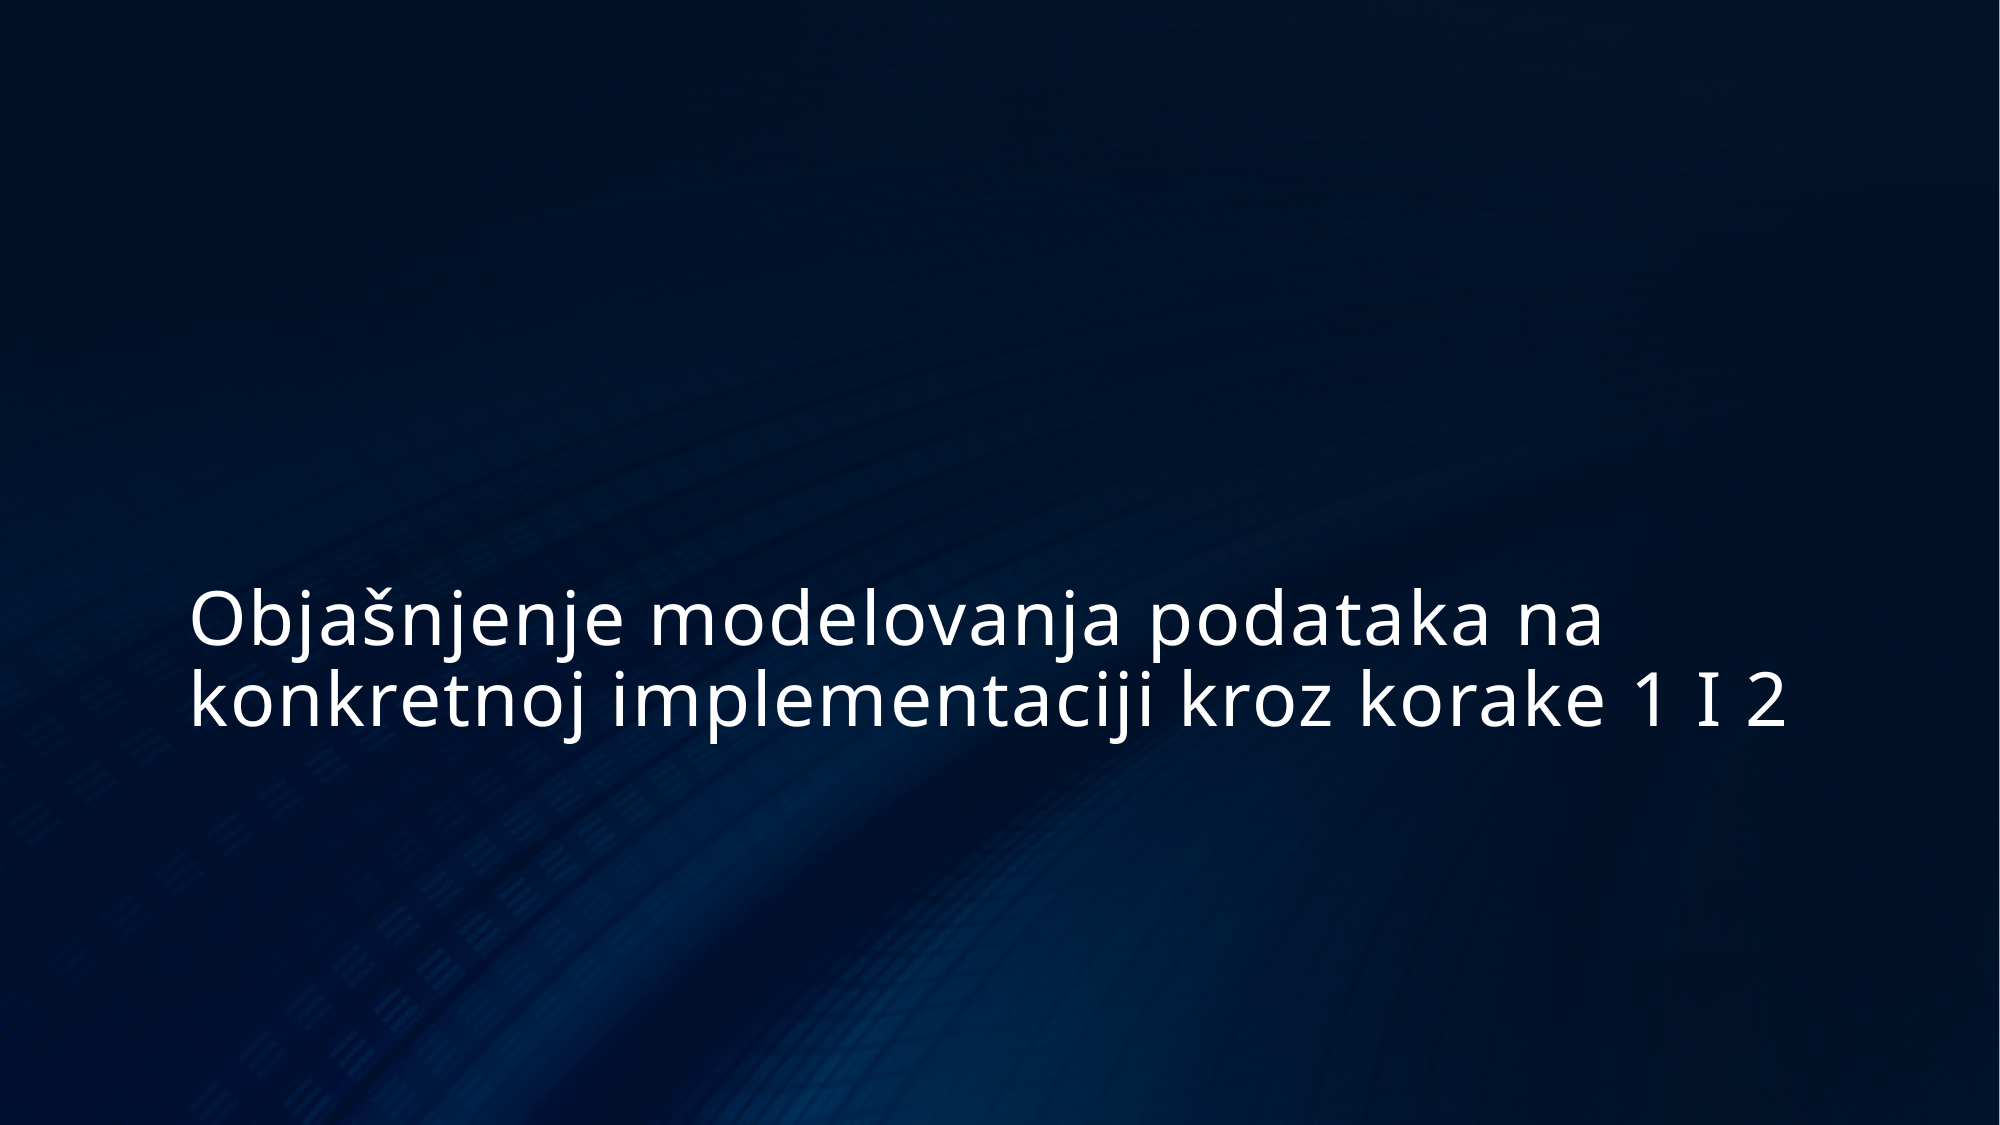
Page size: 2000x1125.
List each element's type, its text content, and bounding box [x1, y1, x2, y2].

title Objašnjenje modelovanja podataka na konkretnoj implementaciji kroz korake 1 I 2 [173, 312, 1863, 750]
picture [0, 0, 2000, 1125]
